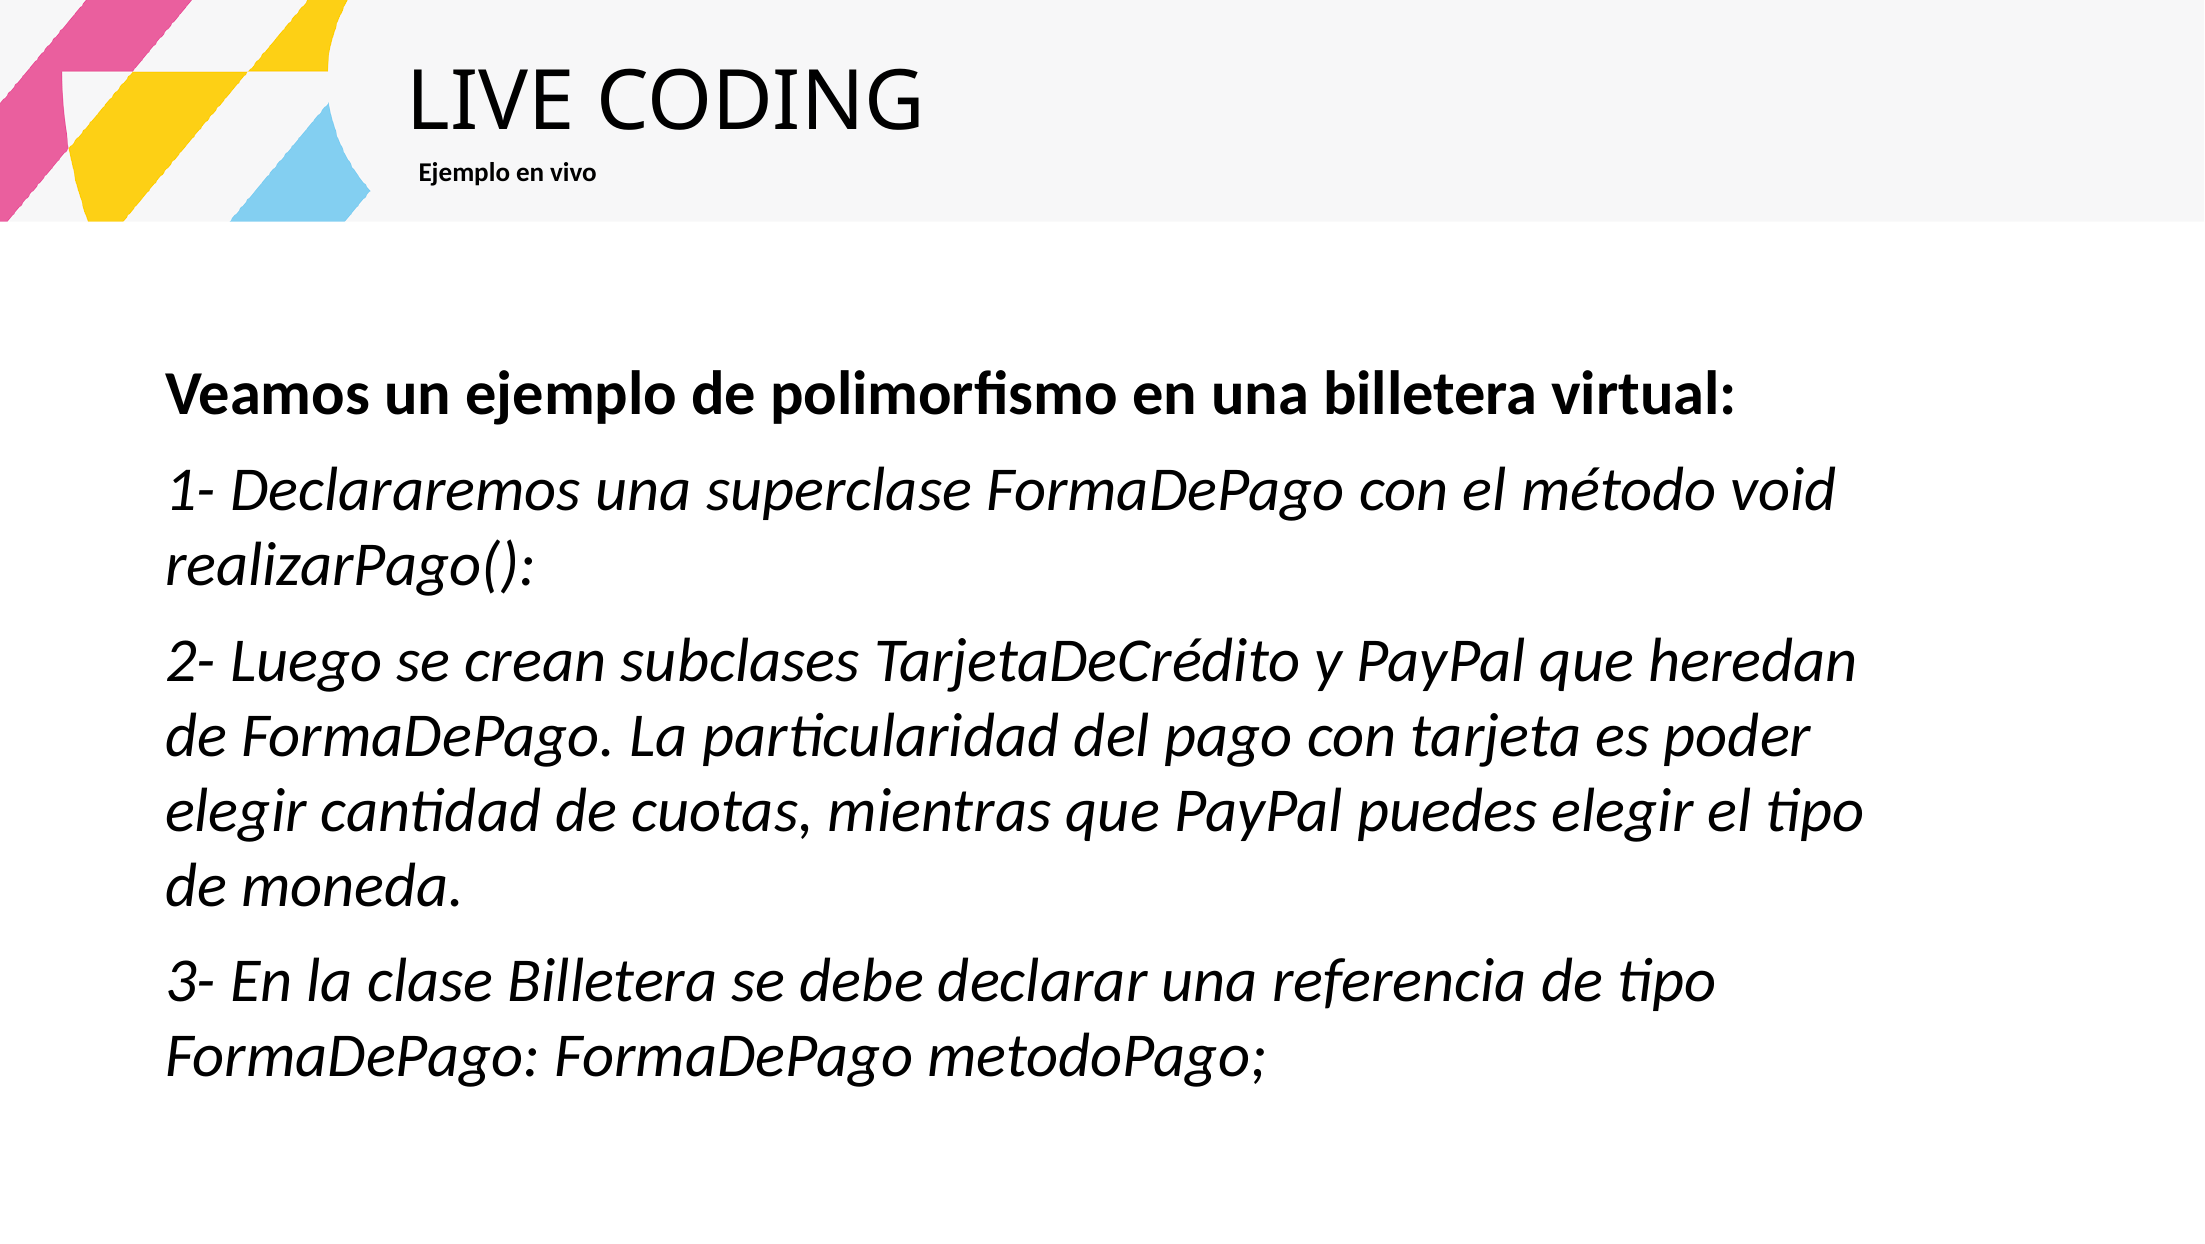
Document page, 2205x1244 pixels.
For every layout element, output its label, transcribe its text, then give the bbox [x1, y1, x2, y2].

text_box Ejemplo en vivo [403, 138, 819, 202]
picture [0, 0, 2205, 1244]
text_box Veamos un ejemplo de polimorfismo en una billetera virtual: 1- Declararemos una superclase FormaDePago con el método void realizarPago(): 2- Luego se crean subclases TarjetaDeCrédito y PayPal que heredan de FormaDePago. La particularidad del pago con tarjeta es poder elegir cantidad de cuotas, mientras que PayPal puedes elegir el tipo de moneda. 3- En la clase Billetera se debe declarar una referencia de tipo FormaDePago: FormaDePago metodoPago; [149, 337, 1918, 1105]
text_box LIVE CODING [391, 31, 1677, 161]
